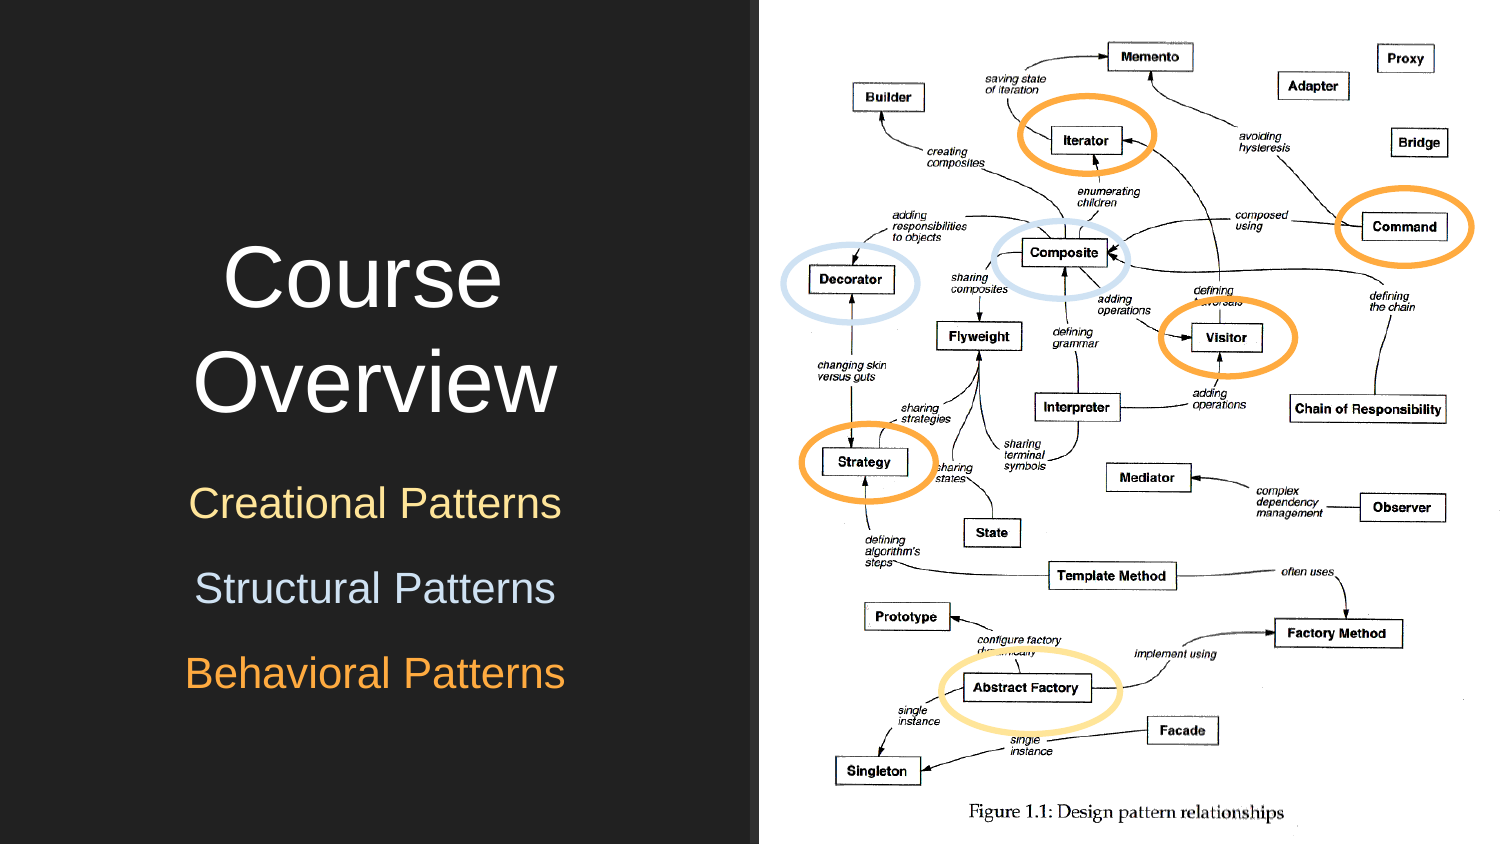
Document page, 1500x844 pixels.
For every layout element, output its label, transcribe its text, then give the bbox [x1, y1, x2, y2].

subtitle Structural Patterns [43, 544, 708, 630]
picture [759, 0, 1500, 844]
title Course Overview [43, 202, 708, 446]
subtitle Creational Patterns [43, 459, 708, 544]
subtitle Behavioral Patterns [43, 630, 708, 716]
